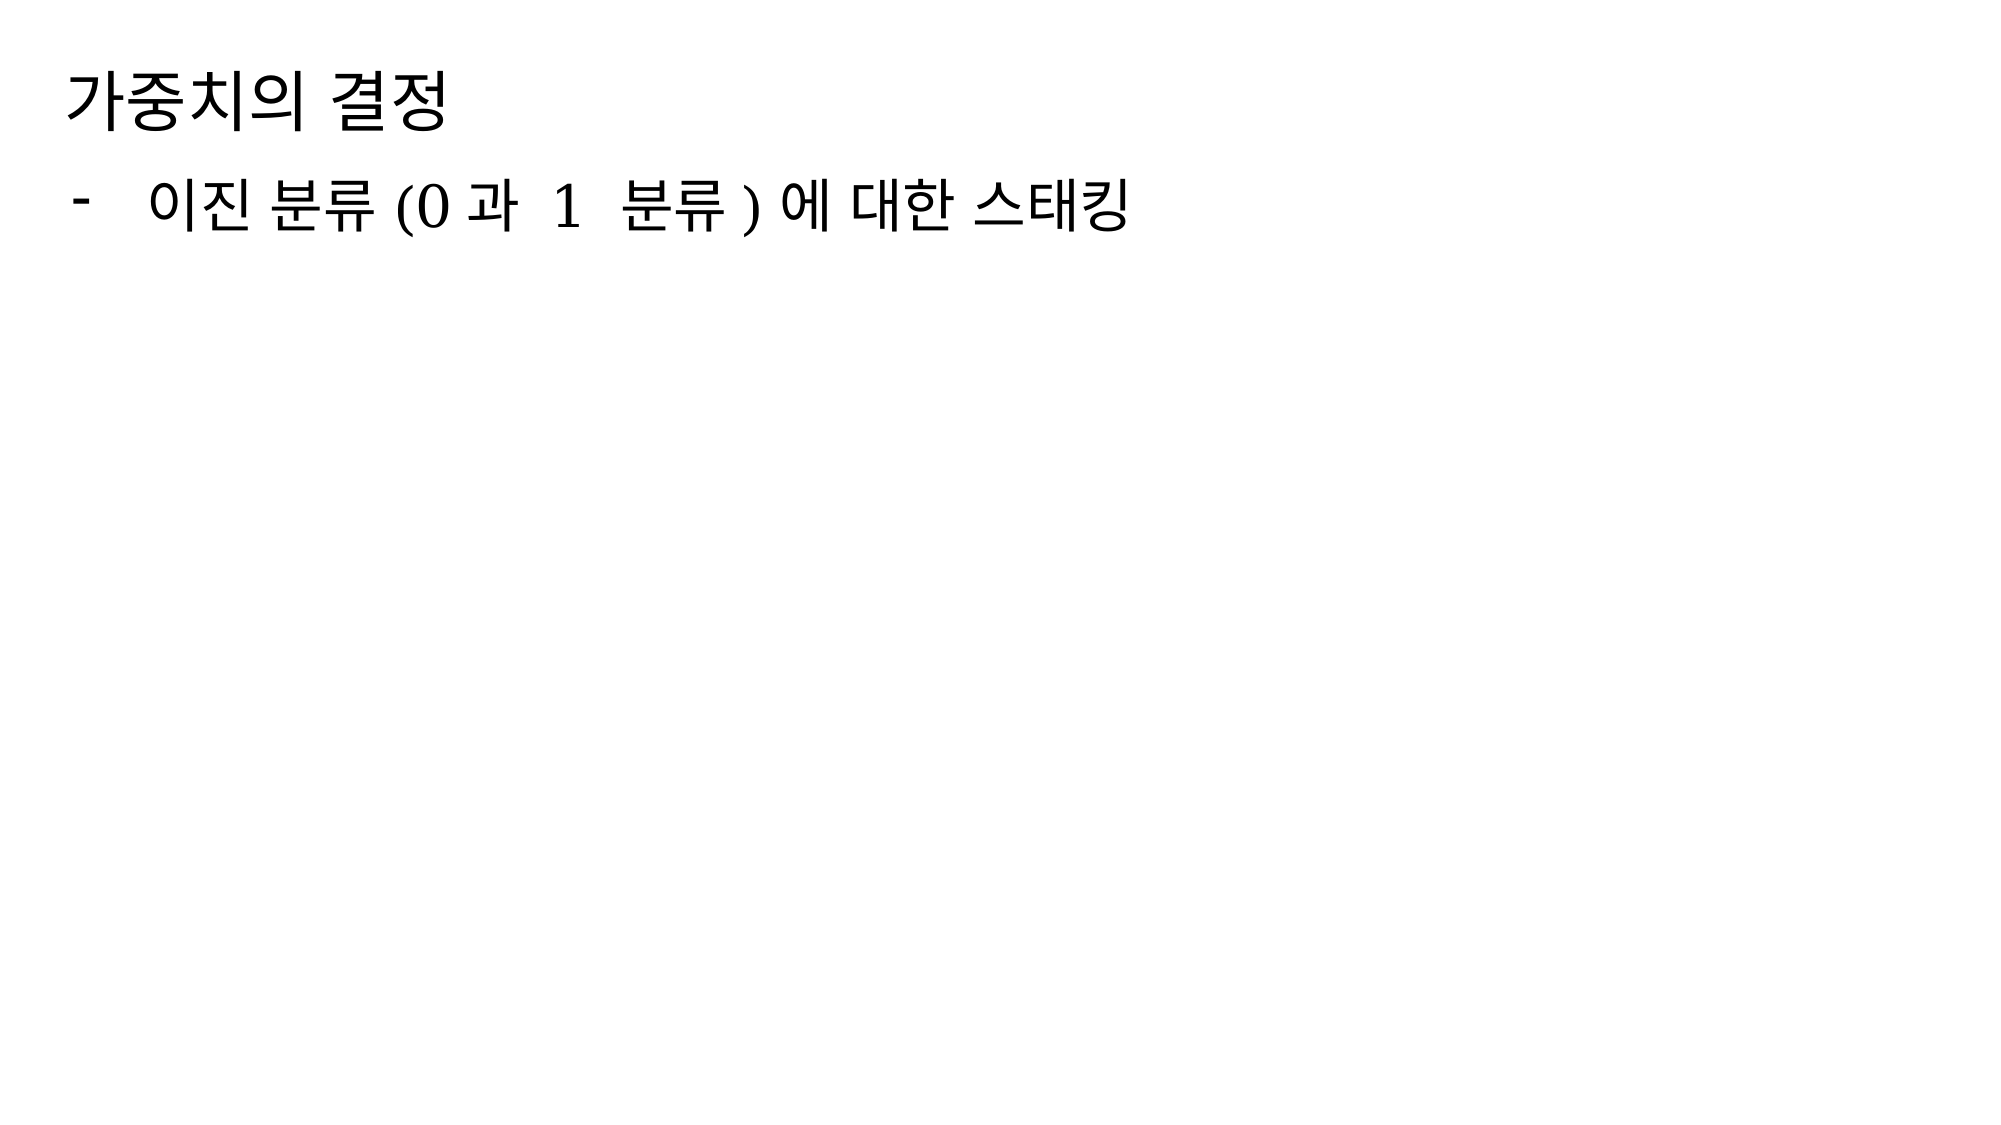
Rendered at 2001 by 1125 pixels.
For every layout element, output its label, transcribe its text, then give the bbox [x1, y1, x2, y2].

text_box 가중치의 결정 [49, 52, 1890, 148]
